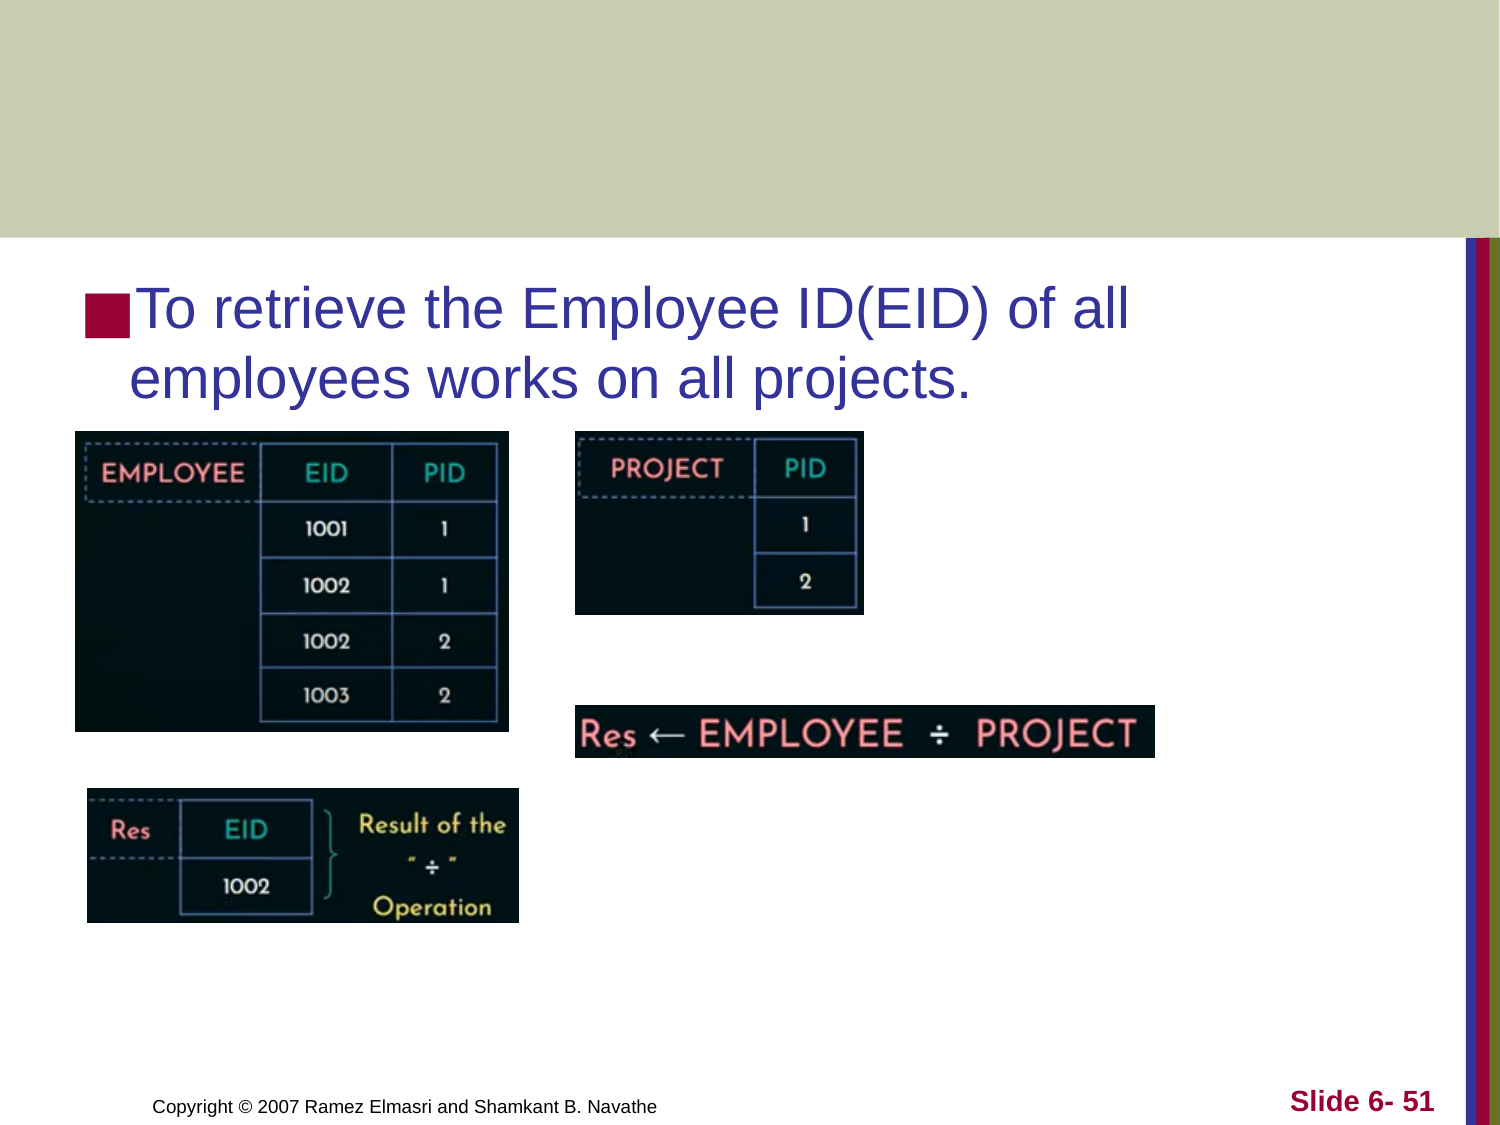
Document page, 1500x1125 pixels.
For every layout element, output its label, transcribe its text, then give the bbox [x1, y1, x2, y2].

picture [87, 787, 520, 923]
slide_number Slide 6- 51 [1137, 1050, 1450, 1125]
picture [575, 431, 864, 615]
picture [575, 705, 1155, 758]
list To retrieve the Employee ID(EID) of all employees works on all projects. [39, 262, 1400, 1013]
picture [75, 431, 509, 732]
